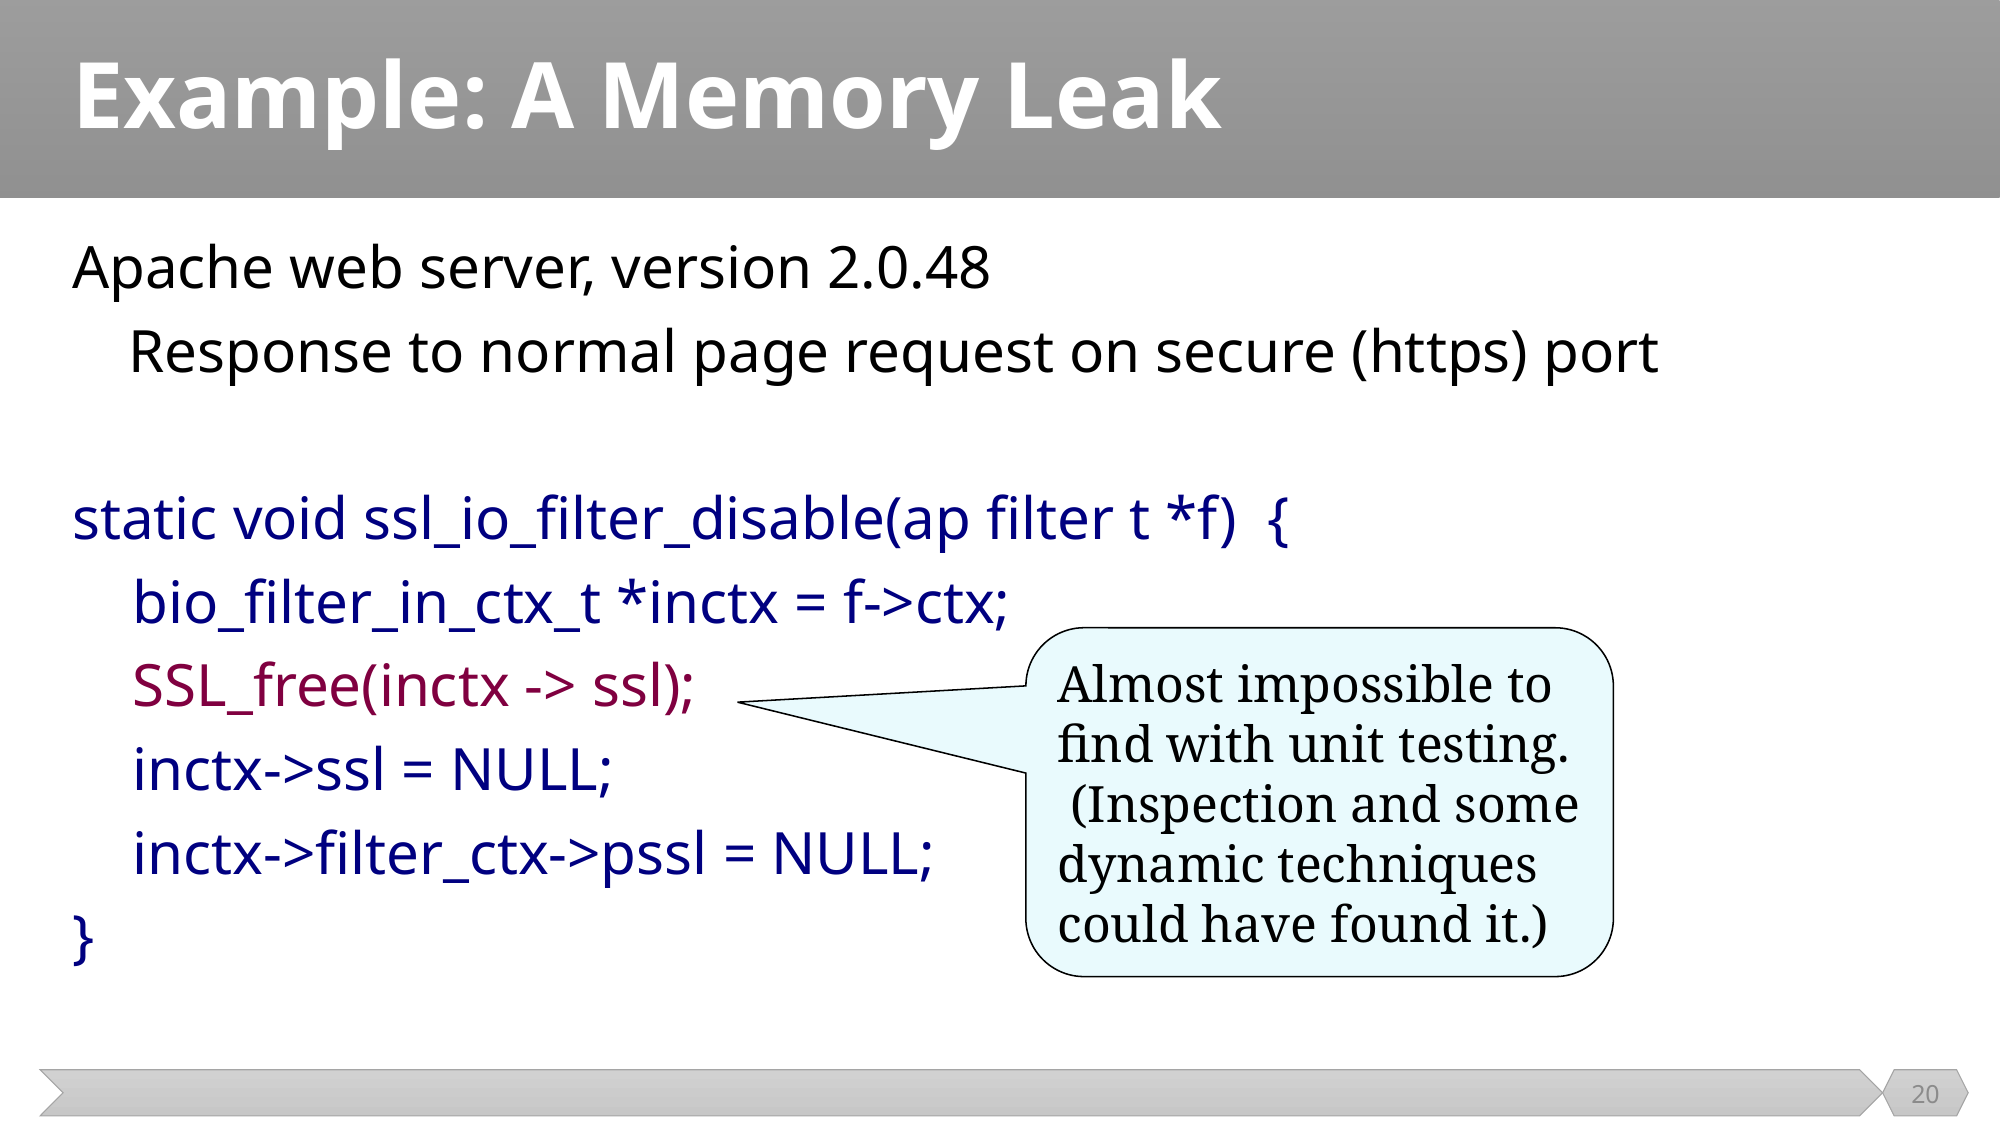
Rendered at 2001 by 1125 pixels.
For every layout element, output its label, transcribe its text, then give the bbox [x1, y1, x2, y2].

title Example: A Memory Leak [56, 0, 1969, 199]
slide_number 20 [1882, 1065, 1969, 1125]
list Apache web server, version 2.0.48 Response to normal page request on secure (https) port static void ssl_io_filter_disable(ap filter t *f) { bio_filter_in_ctx_t *inctx = f->ctx; SSL_free(inctx -> ssl); inctx->ssl = NULL; inctx->filter_ctx->pssl = NULL; } [56, 230, 1969, 1010]
text_box Almost impossible to find with unit testing. (Inspection and some dynamic techniques could have found it.) [737, 627, 1614, 977]
